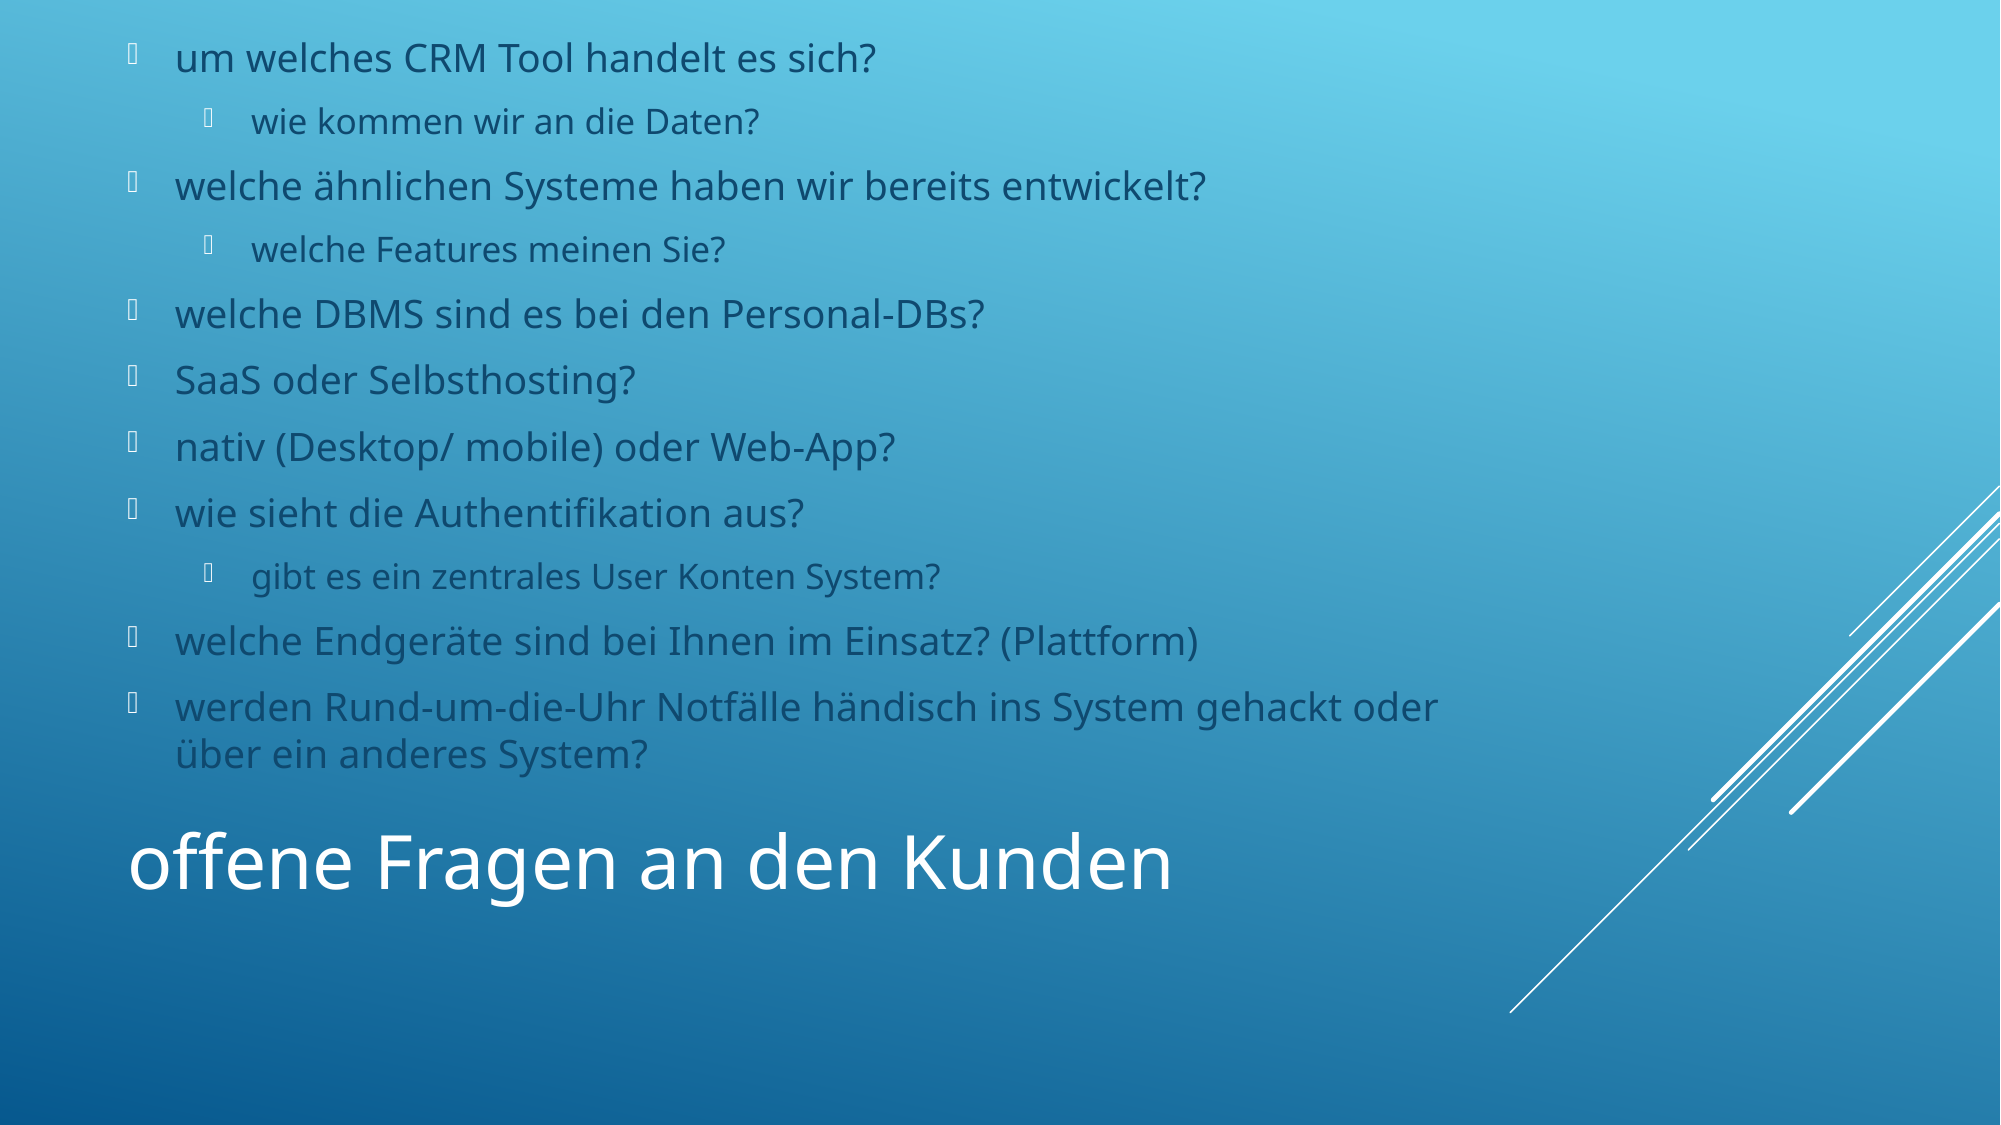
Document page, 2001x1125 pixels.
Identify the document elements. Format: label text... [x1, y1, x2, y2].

title offene Fragen an den Kunden [112, 787, 1513, 984]
list um welches CRM Tool handelt es sich? wie kommen wir an die Daten? welche ähnlichen Systeme haben wir bereits entwickelt? welche Features meinen Sie? welche DBMS sind es bei den Personal-DBs? SaaS oder Selbsthosting? nativ (Desktop/ mobile) oder Web-App? wie sieht die Authentifikation aus? gibt es ein zentrales User Konten System? welche Endgeräte sind bei Ihnen im Einsatz? (Plattform) werden Rund-um-die-Uhr Notfälle händisch ins System gehackt oder über ein anderes System? [112, 23, 1513, 787]
